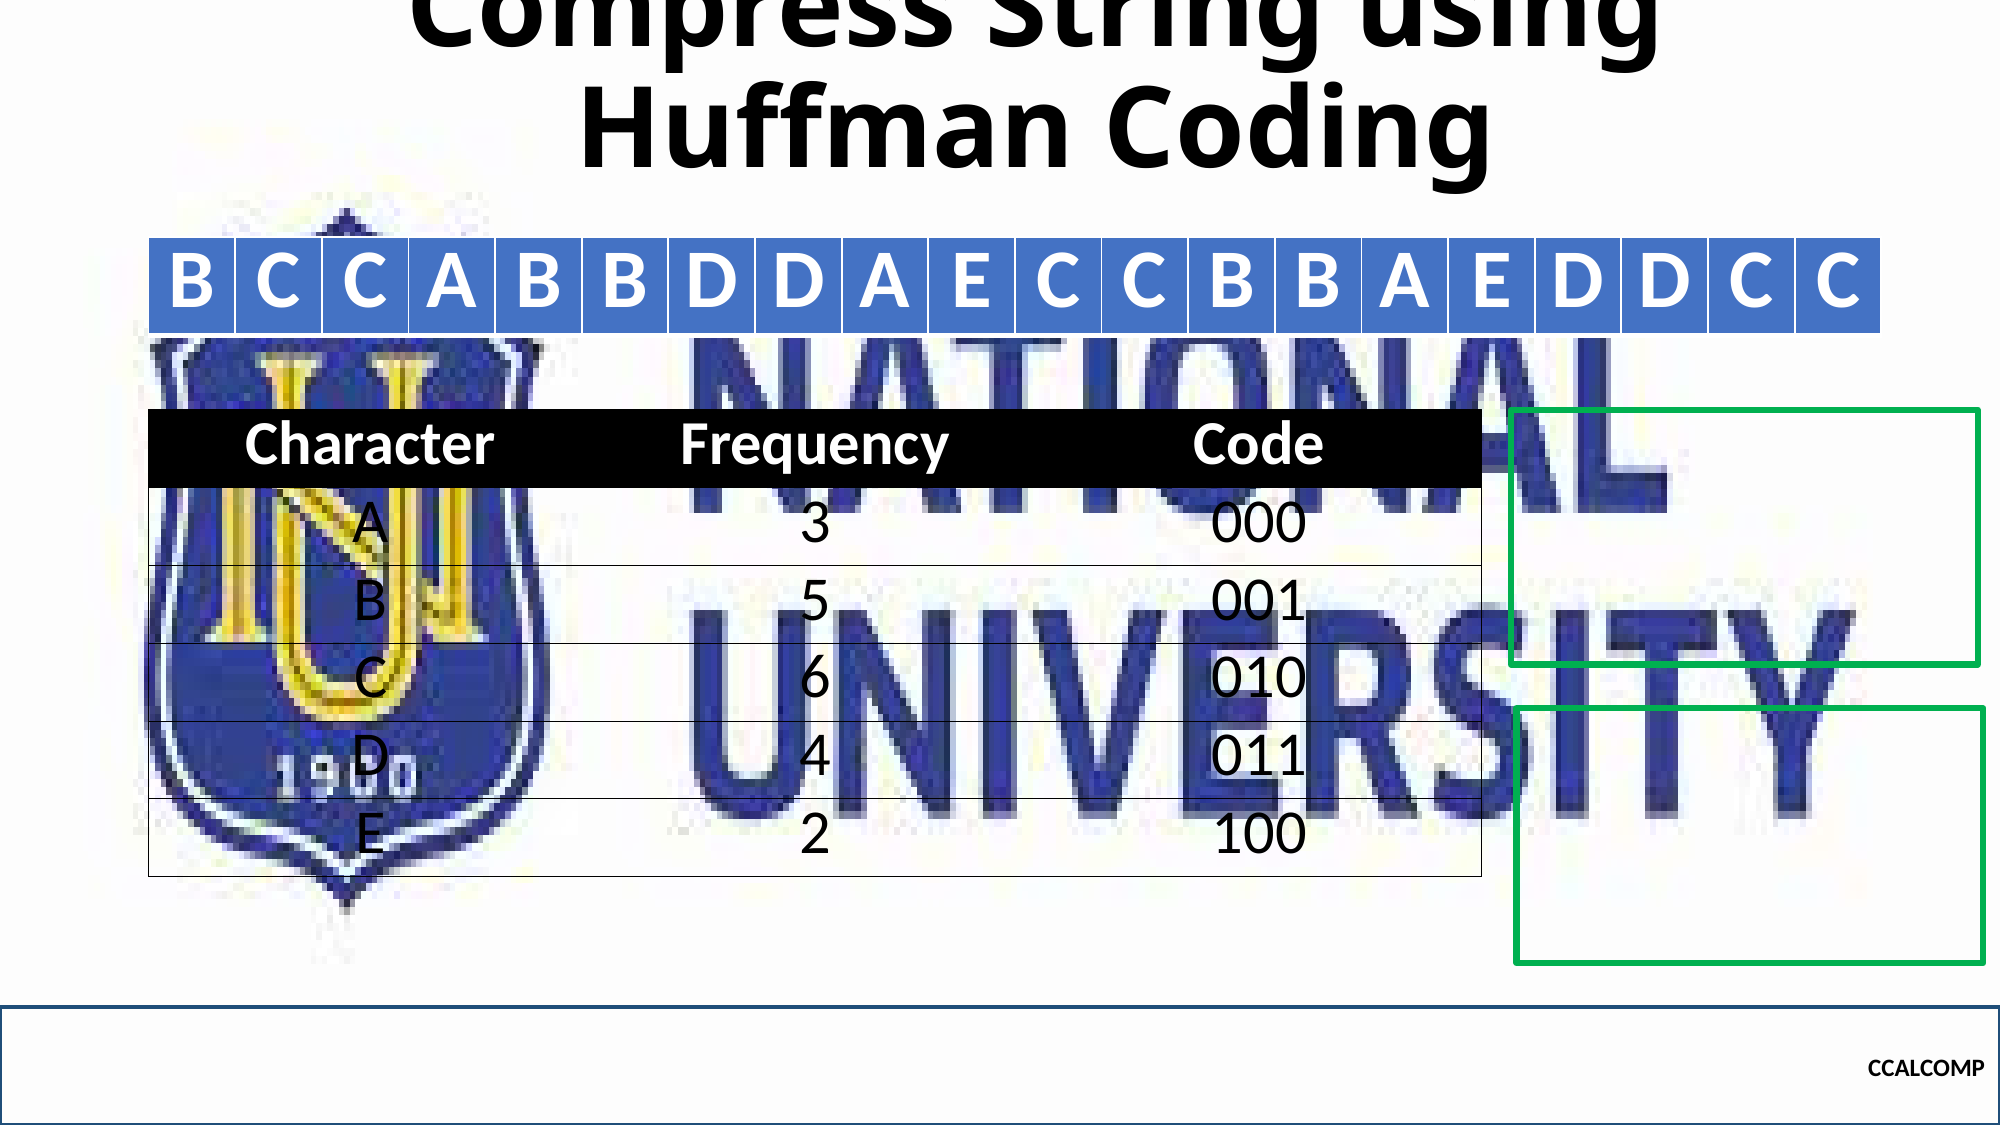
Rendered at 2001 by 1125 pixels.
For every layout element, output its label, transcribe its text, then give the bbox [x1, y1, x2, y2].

table_header A [409, 238, 494, 333]
table_cell A [149, 488, 593, 565]
table_cell D [149, 722, 593, 798]
table_header B [1189, 238, 1274, 333]
table_header B [1276, 238, 1361, 333]
table_header Code [1037, 410, 1481, 487]
table_header D [669, 238, 754, 333]
table_header C [1102, 238, 1187, 333]
table_header A [843, 238, 927, 333]
table_cell 001 [1037, 566, 1481, 643]
table_cell 000 [1037, 488, 1481, 565]
table_header E [929, 238, 1014, 333]
table_cell 011 [1037, 722, 1481, 798]
table_header B [583, 238, 667, 333]
table_header D [1536, 238, 1620, 333]
table_header C [1709, 238, 1794, 333]
title Compress String using Huffman Coding [148, 81, 1924, 200]
footer CCALCOMP [0, 1007, 2000, 1125]
table_cell C [149, 644, 593, 721]
table_cell 010 [1037, 644, 1481, 721]
table_cell 5 [593, 566, 1037, 643]
table_header B [149, 238, 234, 333]
table_header C [1796, 238, 1880, 333]
table_header D [756, 238, 841, 333]
table_header B [496, 238, 581, 333]
table_cell 4 [593, 722, 1037, 798]
table_cell E [149, 799, 593, 876]
table_header A [1362, 238, 1447, 333]
table_cell B [149, 566, 593, 643]
table_header Character [149, 410, 593, 487]
table_cell 6 [593, 644, 1037, 721]
table_header C [323, 238, 408, 333]
table_cell 3 [593, 488, 1037, 565]
picture [0, 0, 2000, 1007]
table_header C [236, 238, 321, 333]
table_header E [1449, 238, 1534, 333]
table_cell 100 [1037, 799, 1481, 876]
table_header Frequency [593, 410, 1037, 487]
table_header C [1016, 238, 1101, 333]
table_cell 2 [593, 799, 1037, 876]
table_header D [1622, 238, 1707, 333]
